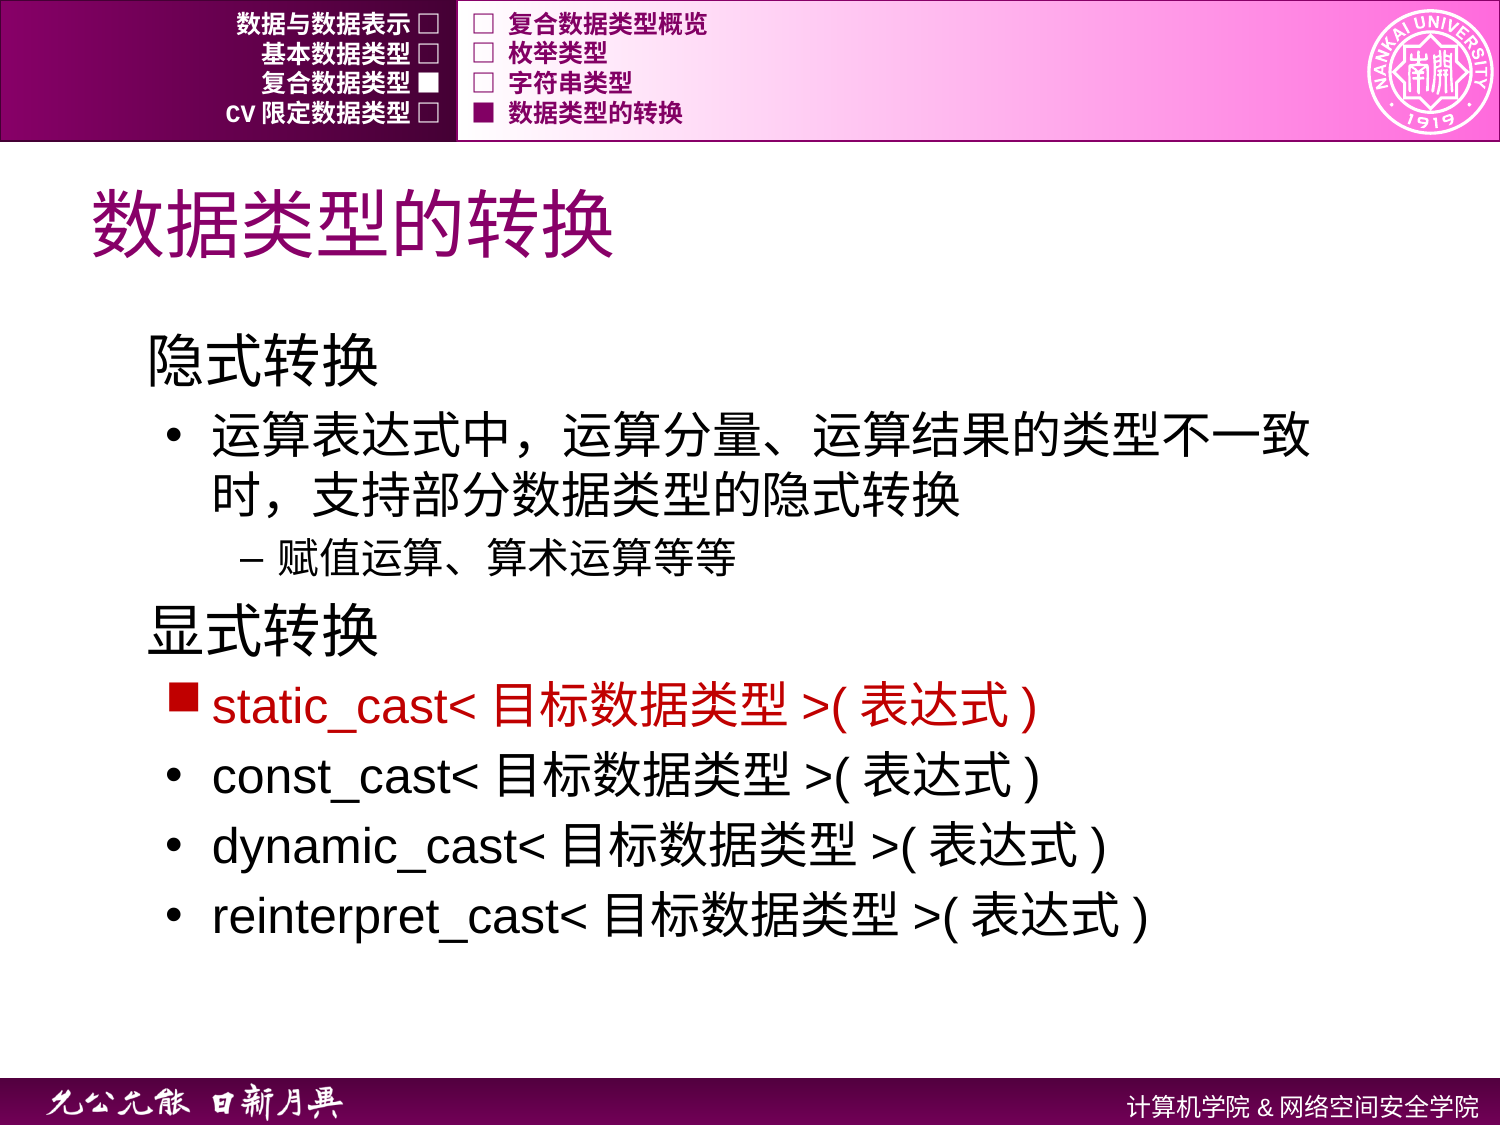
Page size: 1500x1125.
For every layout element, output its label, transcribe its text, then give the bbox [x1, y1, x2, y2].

text_box □ 复合数据类型概览 [455, 7, 1361, 36]
text_box 基本数据类型 □ [0, 36, 455, 66]
title 数据类型的转换 [74, 163, 1426, 282]
text_box ■ 数据类型的转换 [455, 95, 1361, 129]
text_box 数据与数据表示 □ [0, 7, 455, 36]
picture [35, 1081, 356, 1122]
text_box 复合数据类型 ■ [0, 66, 455, 95]
text_box CV限定数据类型 □ [0, 95, 455, 129]
text_box □ 字符串类型 [455, 66, 1361, 95]
list 隐式转换 运算表达式中，运算分量、运算结果的类型不一致时，支持部分数据类型的隐式转换 赋值运算、算术运算等等 显式转换 static_cast<目标数据类型>(表达式) const_cast<目标数据类型>(表达式) dynamic_cast<目标数据类型>(表达式) reinterpret_cast<目标数据类型>(表达式) [74, 316, 1426, 1055]
text_box □ 枚举类型 [455, 36, 1361, 66]
